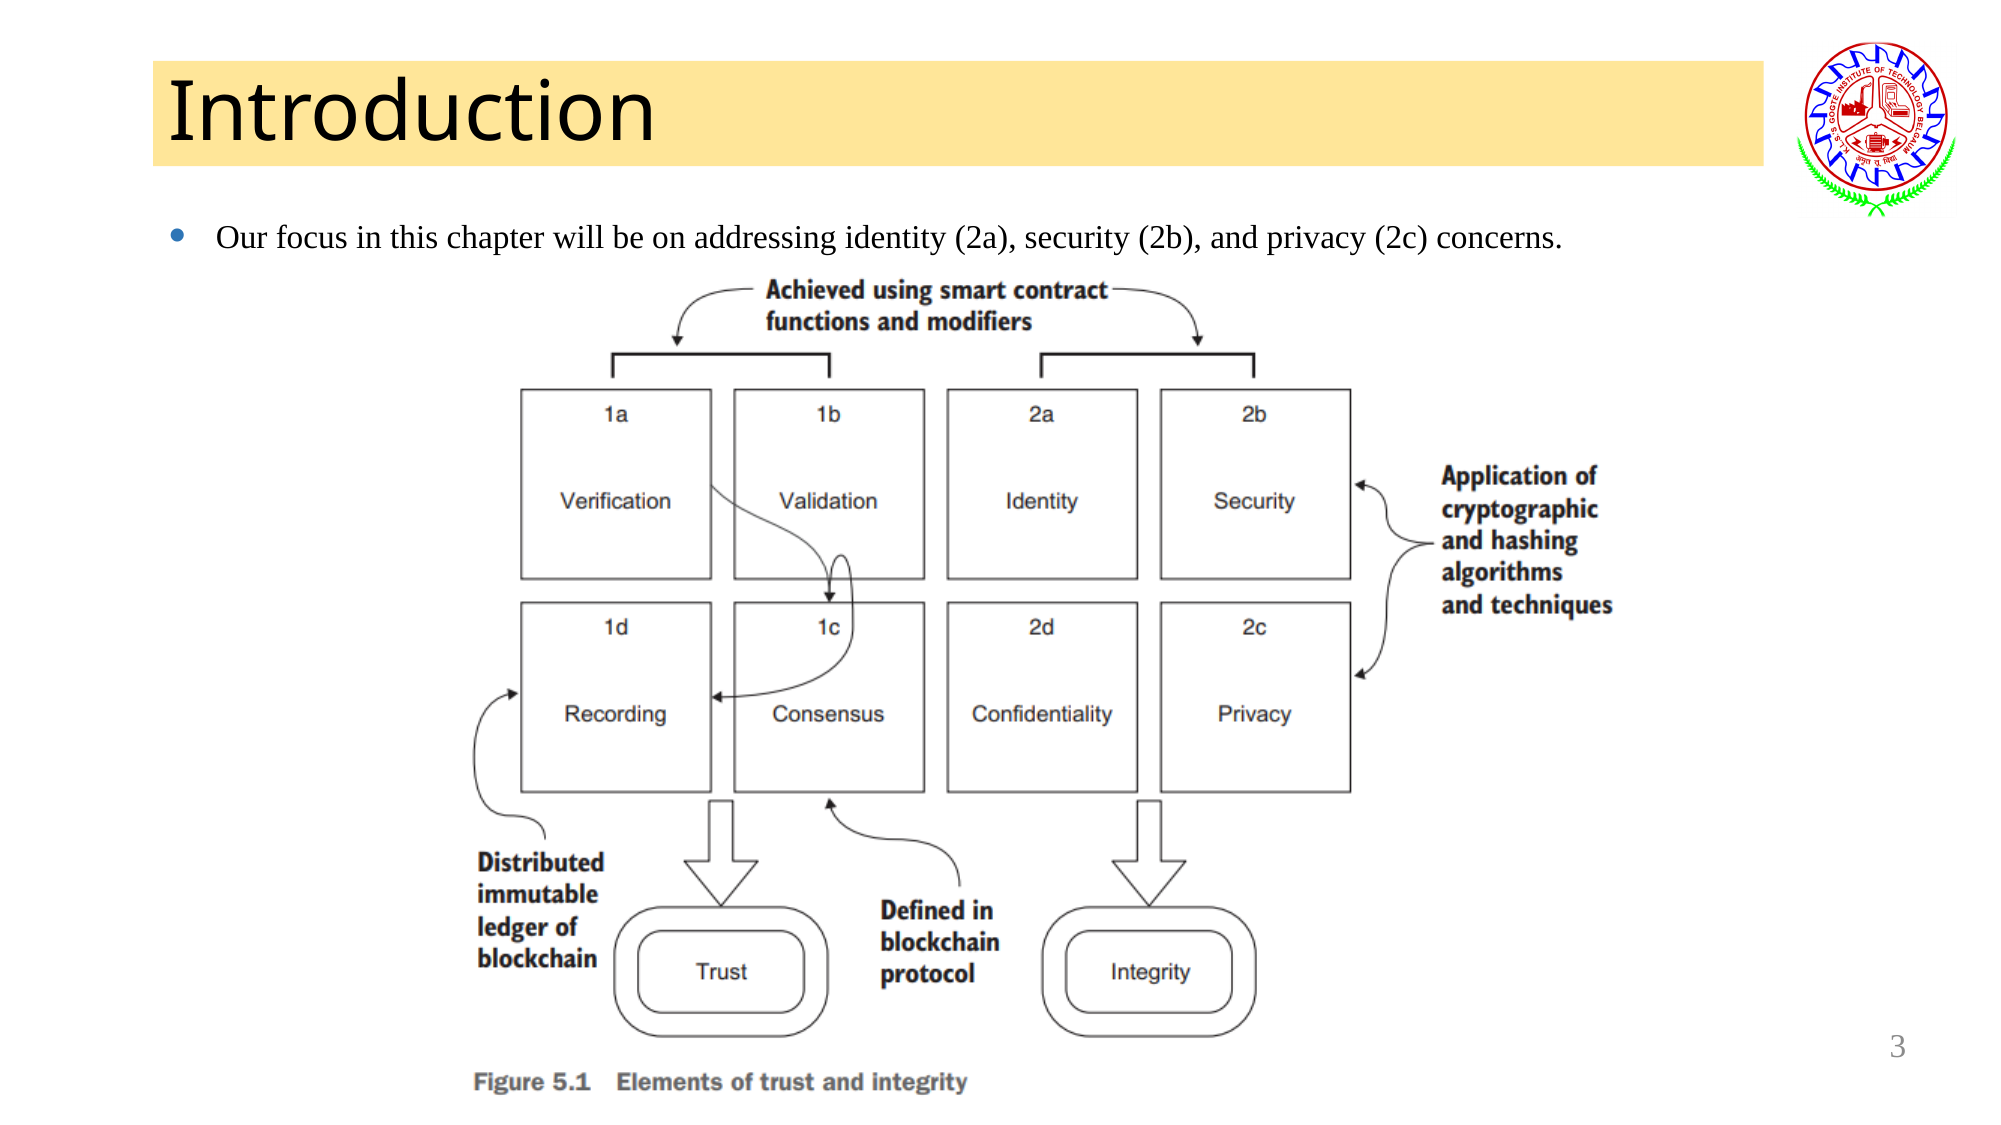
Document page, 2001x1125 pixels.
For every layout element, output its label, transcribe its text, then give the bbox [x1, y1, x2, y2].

text_box Our focus in this chapter will be on addressing identity (2a), security (2b), and privacy (2c) concerns. [154, 179, 1847, 1025]
picture [1796, 41, 1957, 218]
picture [462, 275, 1620, 1098]
slide_number 3 [1831, 1013, 1922, 1074]
title Introduction [153, 60, 1764, 167]
